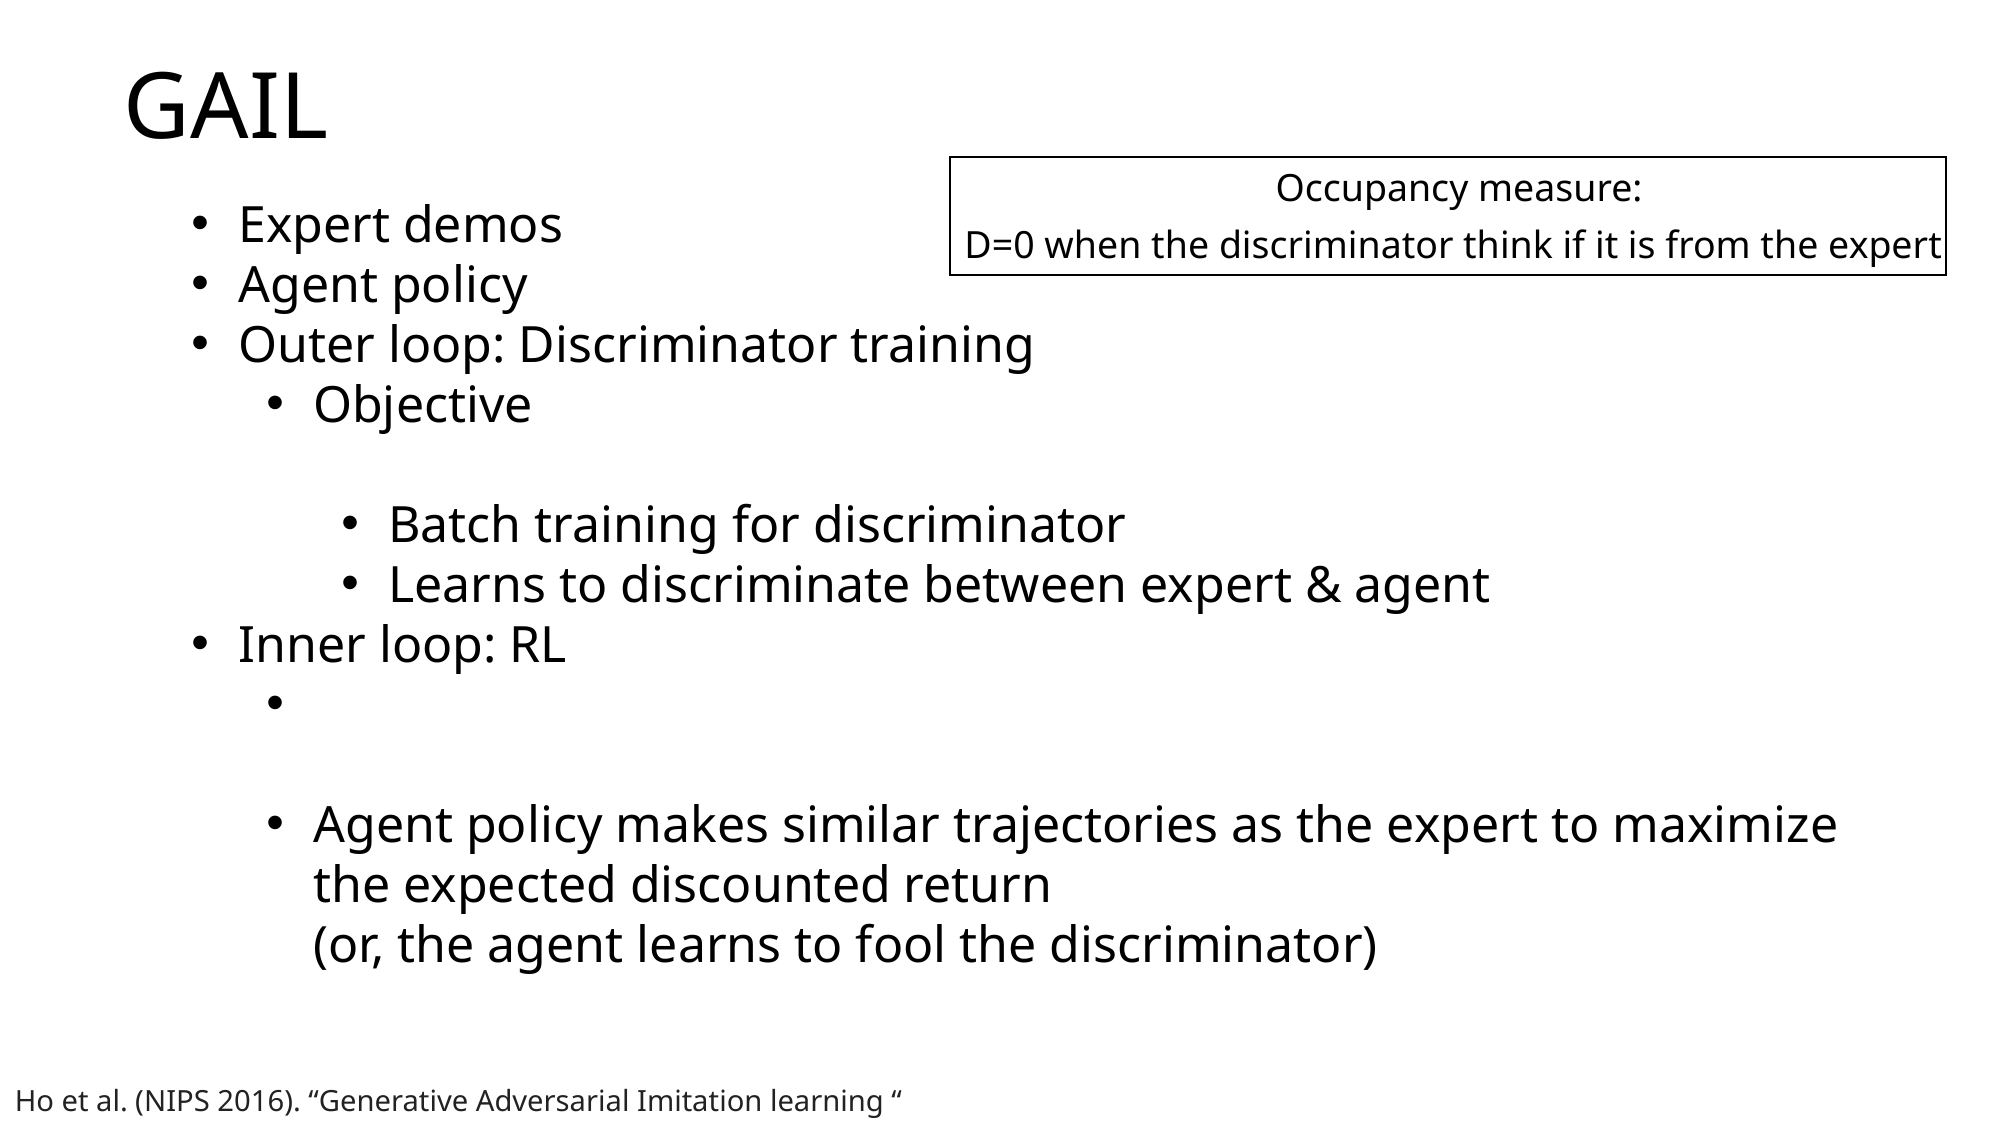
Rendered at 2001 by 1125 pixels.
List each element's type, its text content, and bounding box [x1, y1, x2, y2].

text_box Ho et al. (NIPS 2016). “Generative Adversarial Imitation learning “ [0, 1074, 1138, 1125]
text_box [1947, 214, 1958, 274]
title GAIL [108, 0, 1757, 218]
text_box [949, 156, 1947, 276]
